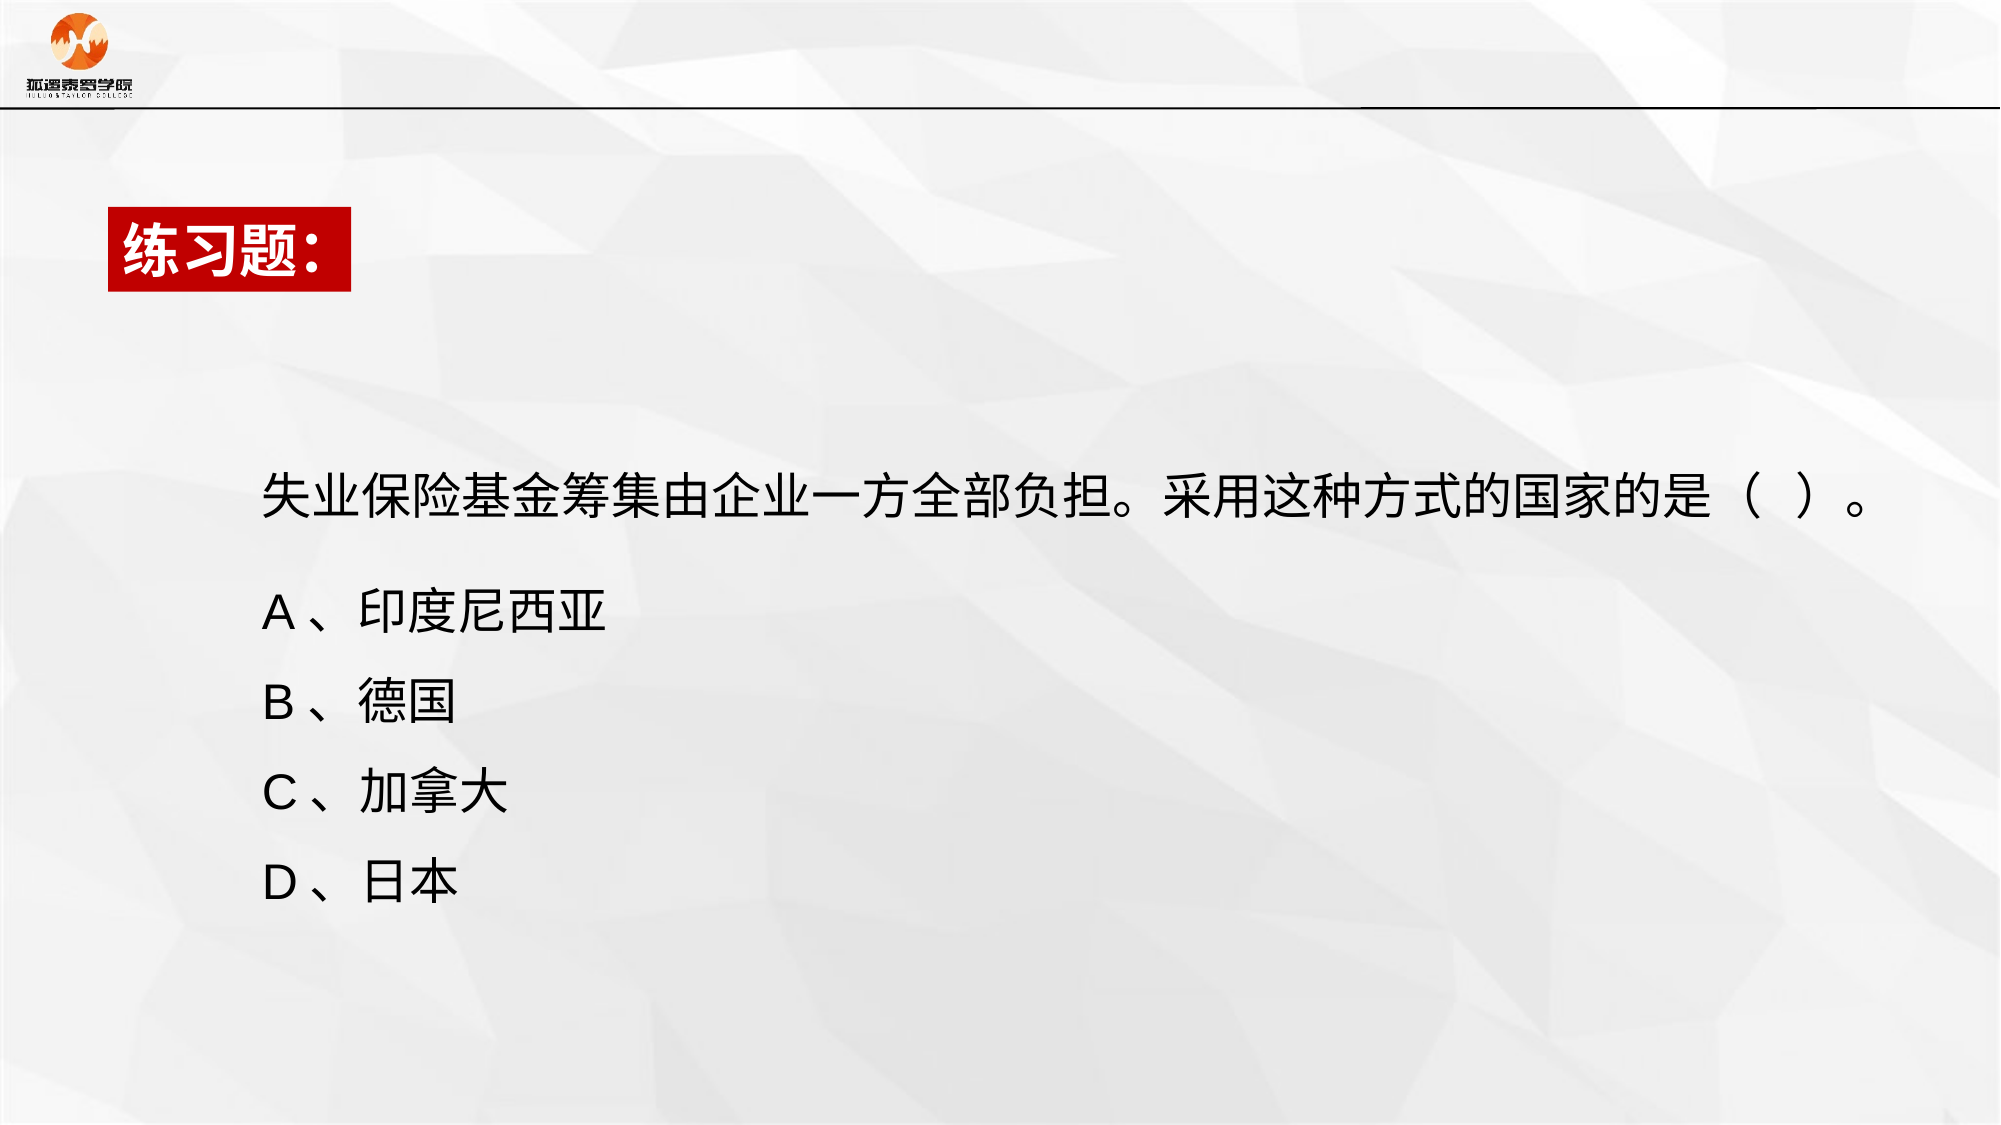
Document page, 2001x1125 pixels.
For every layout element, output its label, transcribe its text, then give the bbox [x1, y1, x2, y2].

subtitle 失业保险基金筹集由企业一方全部负担。采用这种方式的国家的是（ ）。 A、印度尼西亚 B、德国 C、加拿大 D、日本 [172, 332, 1940, 1012]
text_box 练习题： [108, 206, 352, 292]
picture [4, 0, 154, 111]
